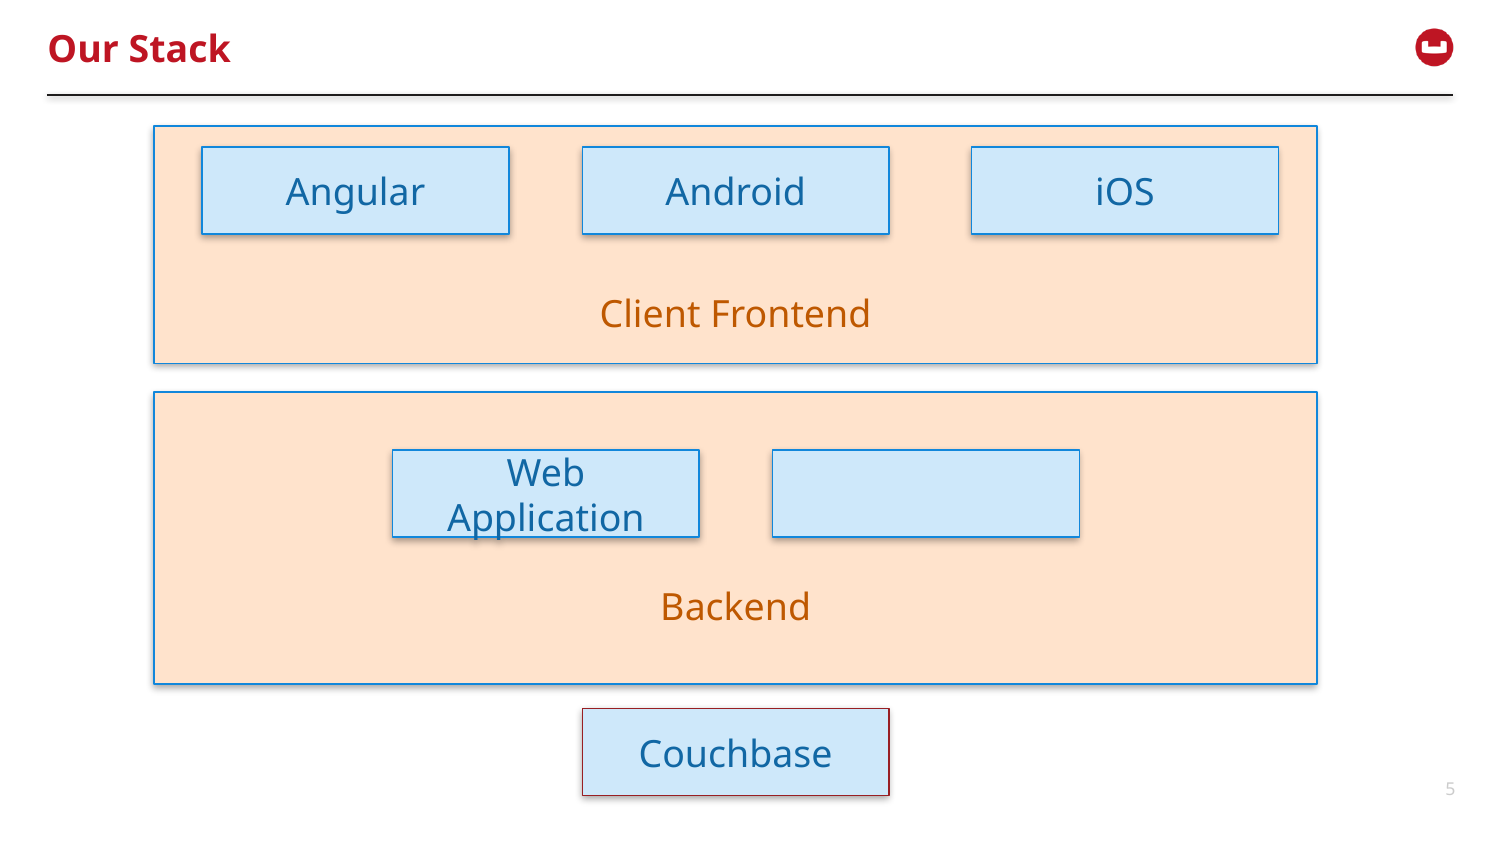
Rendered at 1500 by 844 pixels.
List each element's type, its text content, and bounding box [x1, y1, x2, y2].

text_box Android [582, 146, 890, 235]
text_box iOS [971, 146, 1279, 235]
text_box [772, 449, 1080, 538]
picture [1414, 27, 1454, 67]
text_box Client Frontend [153, 125, 1318, 364]
text_box Angular [201, 146, 510, 235]
title Our Stack [32, 7, 1345, 96]
text_box Backend [153, 391, 1318, 685]
text_box Couchbase [582, 708, 890, 796]
text_box Web Application [392, 449, 700, 538]
